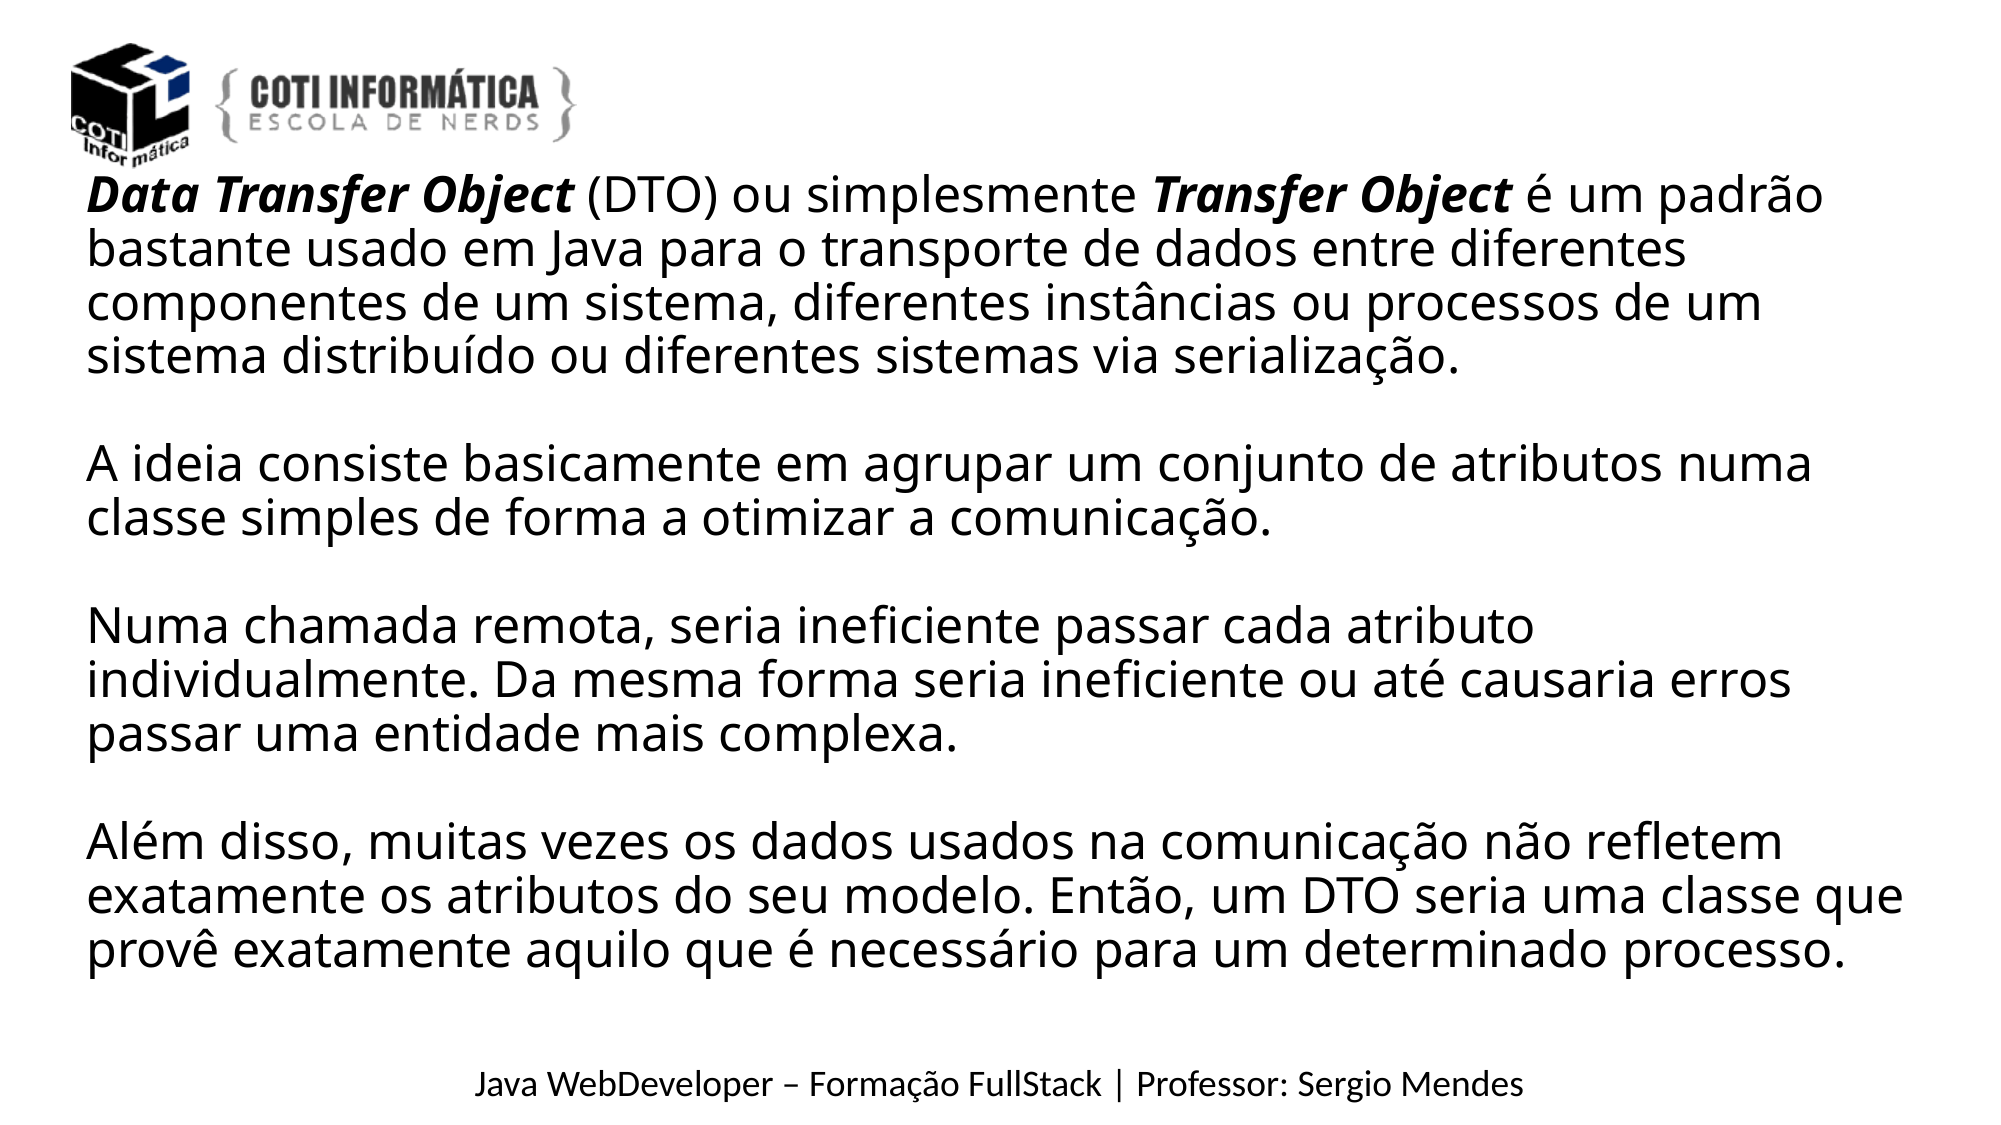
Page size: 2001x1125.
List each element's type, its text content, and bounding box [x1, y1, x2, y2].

text_box Java WebDeveloper – Formação FullStack | Professor: Sergio Mendes [0, 1051, 2000, 1112]
title Data Transfer Object (DTO) ou simplesmente Transfer Object é um padrão bastante usado em Java para o transporte de dados entre diferentes componentes de um sistema, diferentes instâncias ou processos de um sistema distribuído ou diferentes sistemas via serialização. A ideia consiste basicamente em agrupar um conjunto de atributos numa classe simples de forma a otimizar a comunicação. Numa chamada remota, seria ineficiente passar cada atributo individualmente. Da mesma forma seria ineficiente ou até causaria erros passar uma entidade mais complexa. Além disso, muitas vezes os dados usados na comunicação não refletem exatamente os atributos do seu modelo. Então, um DTO seria uma classe que provê exatamente aquilo que é necessário para um determinado processo. [71, 793, 1921, 987]
picture [71, 43, 577, 169]
